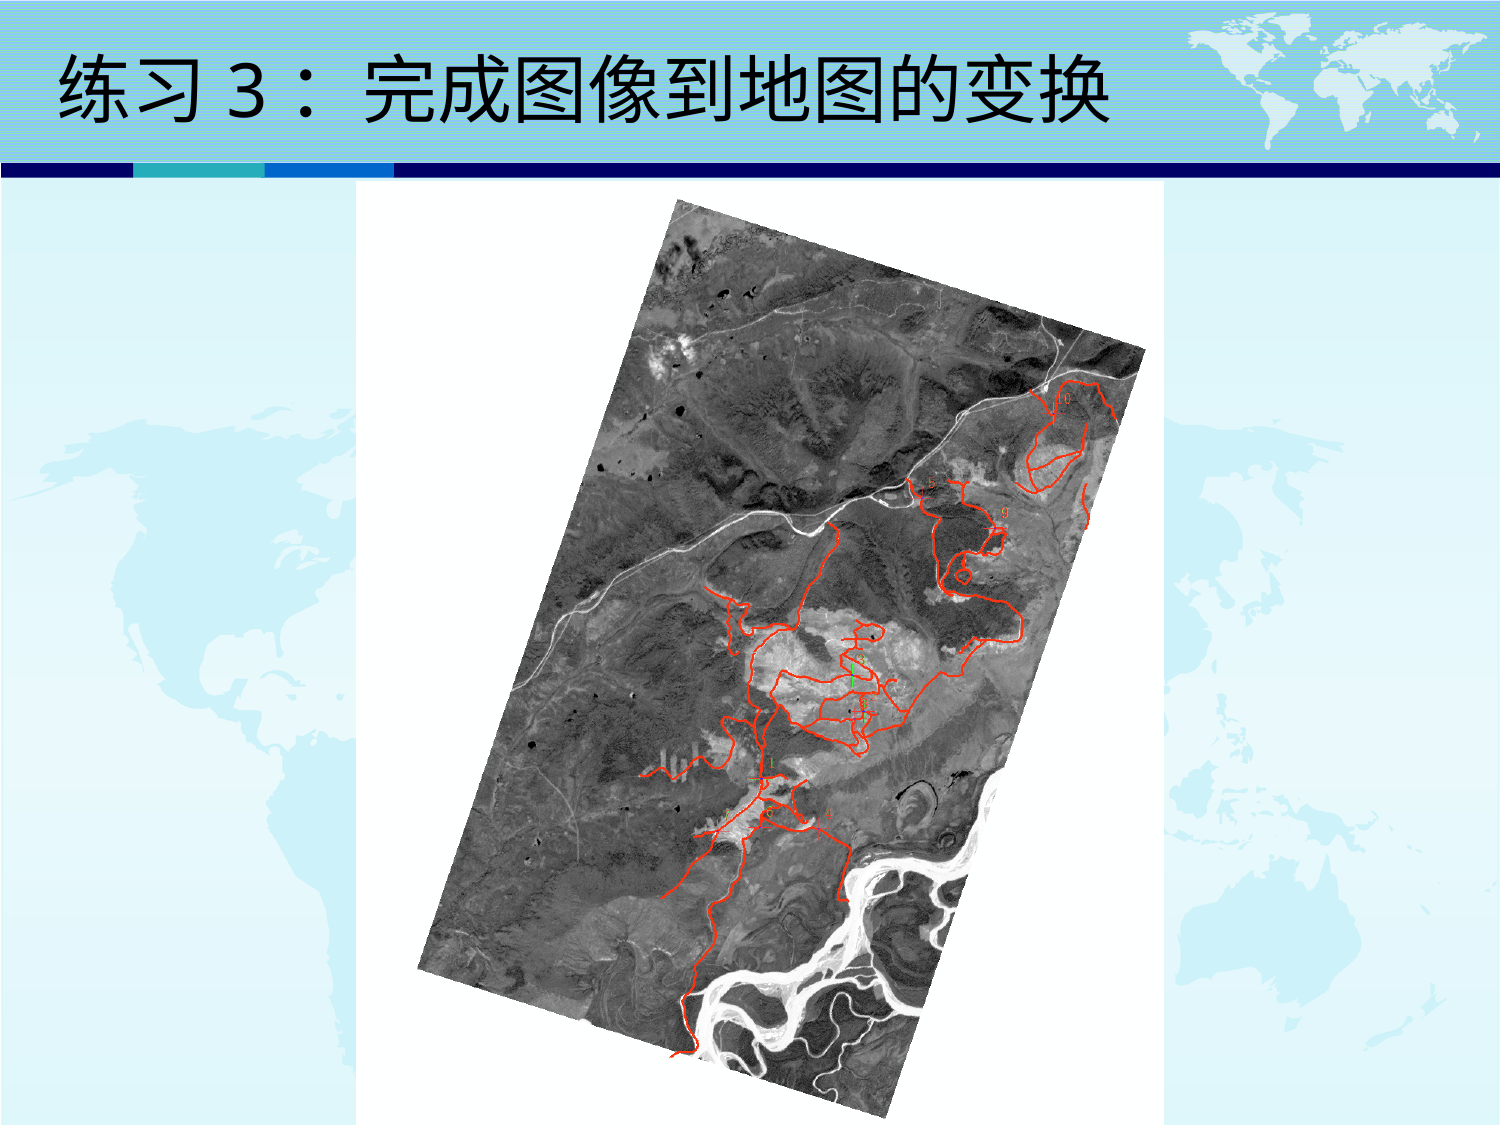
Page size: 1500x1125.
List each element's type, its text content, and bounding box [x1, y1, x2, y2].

title 练习3：完成图像到地图的变换 [41, 24, 1379, 150]
picture [0, 174, 1500, 1125]
